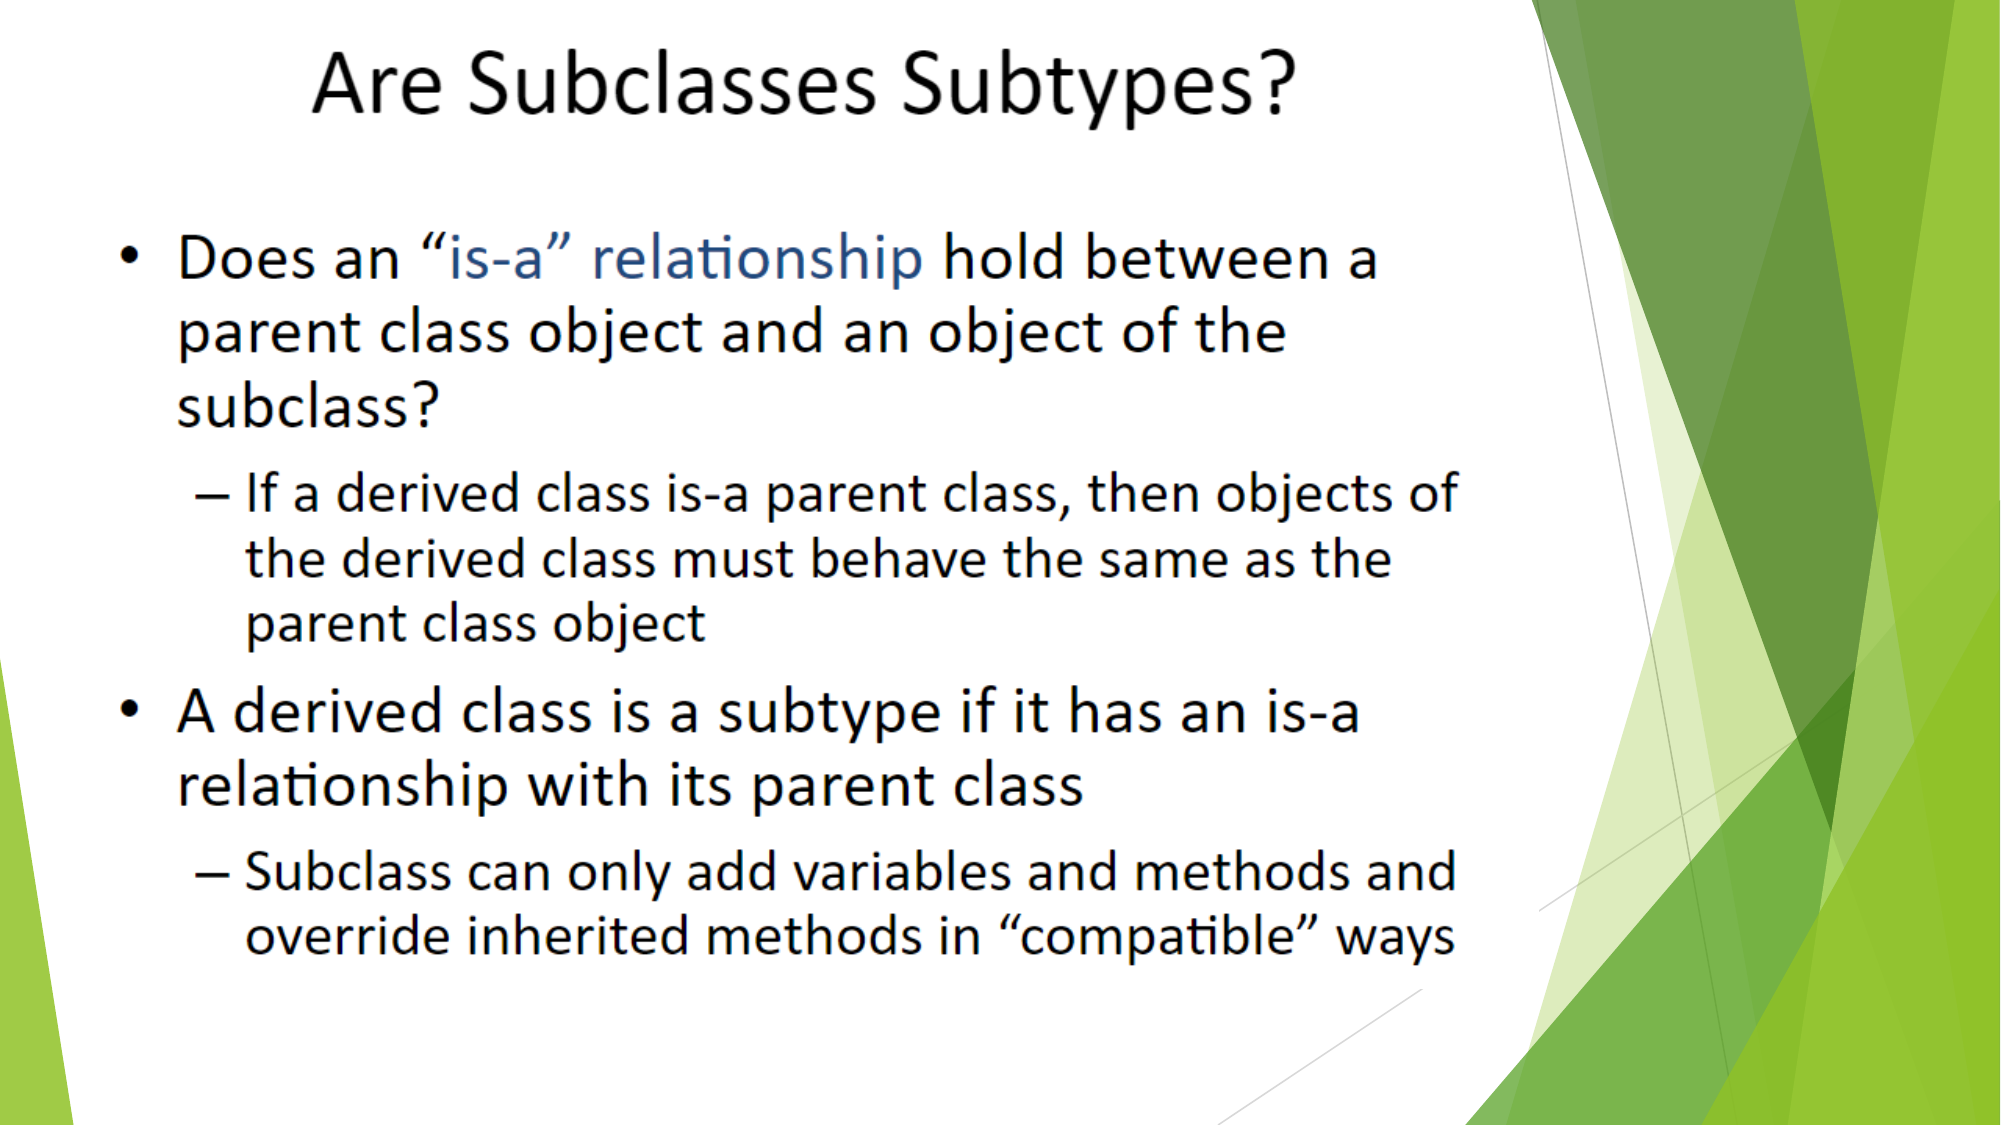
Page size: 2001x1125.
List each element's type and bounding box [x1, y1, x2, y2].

picture [94, 35, 1539, 990]
